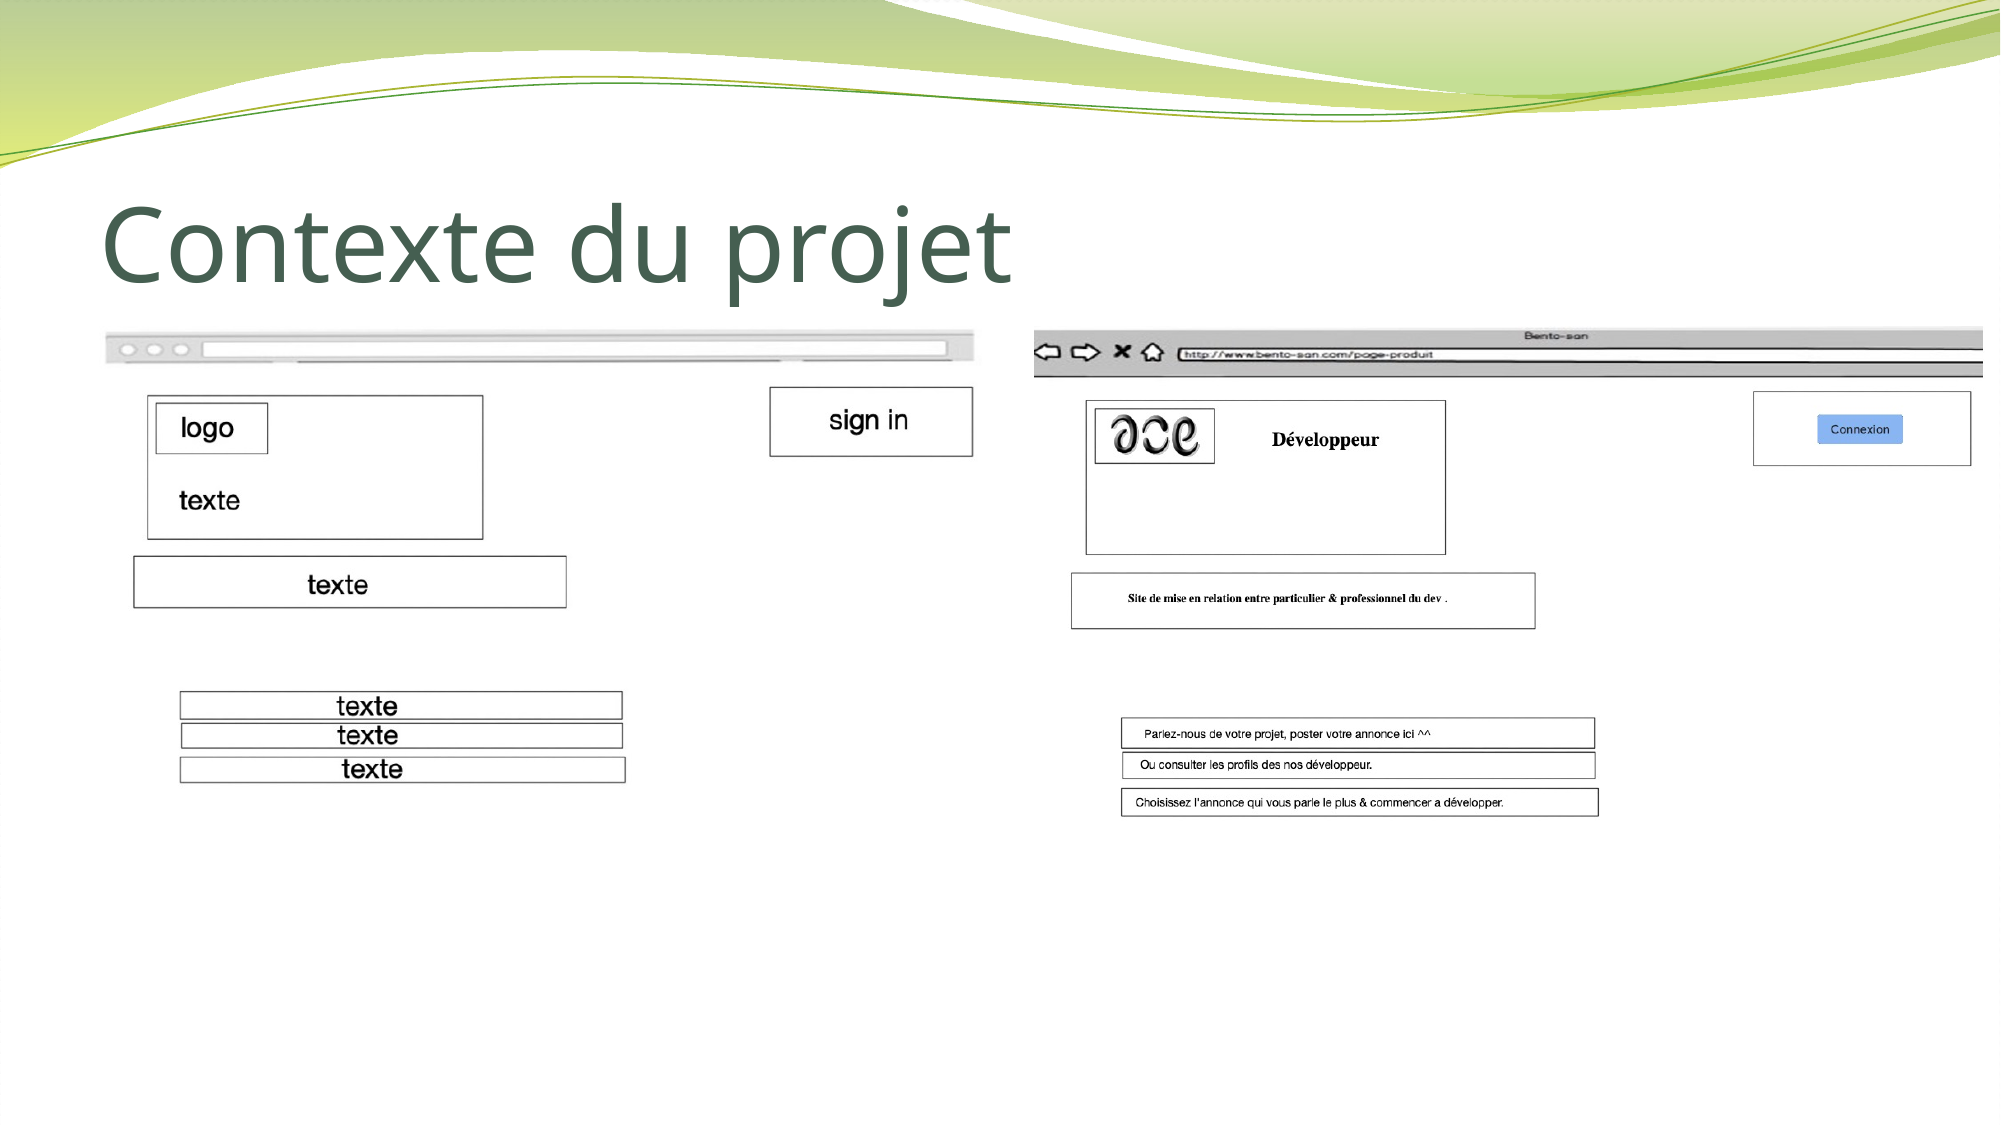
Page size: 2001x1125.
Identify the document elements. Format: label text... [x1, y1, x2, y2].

picture [1033, 326, 1985, 867]
text_box Contexte du projet [99, 115, 1900, 303]
text_box [99, 317, 1900, 1038]
picture [99, 326, 986, 831]
